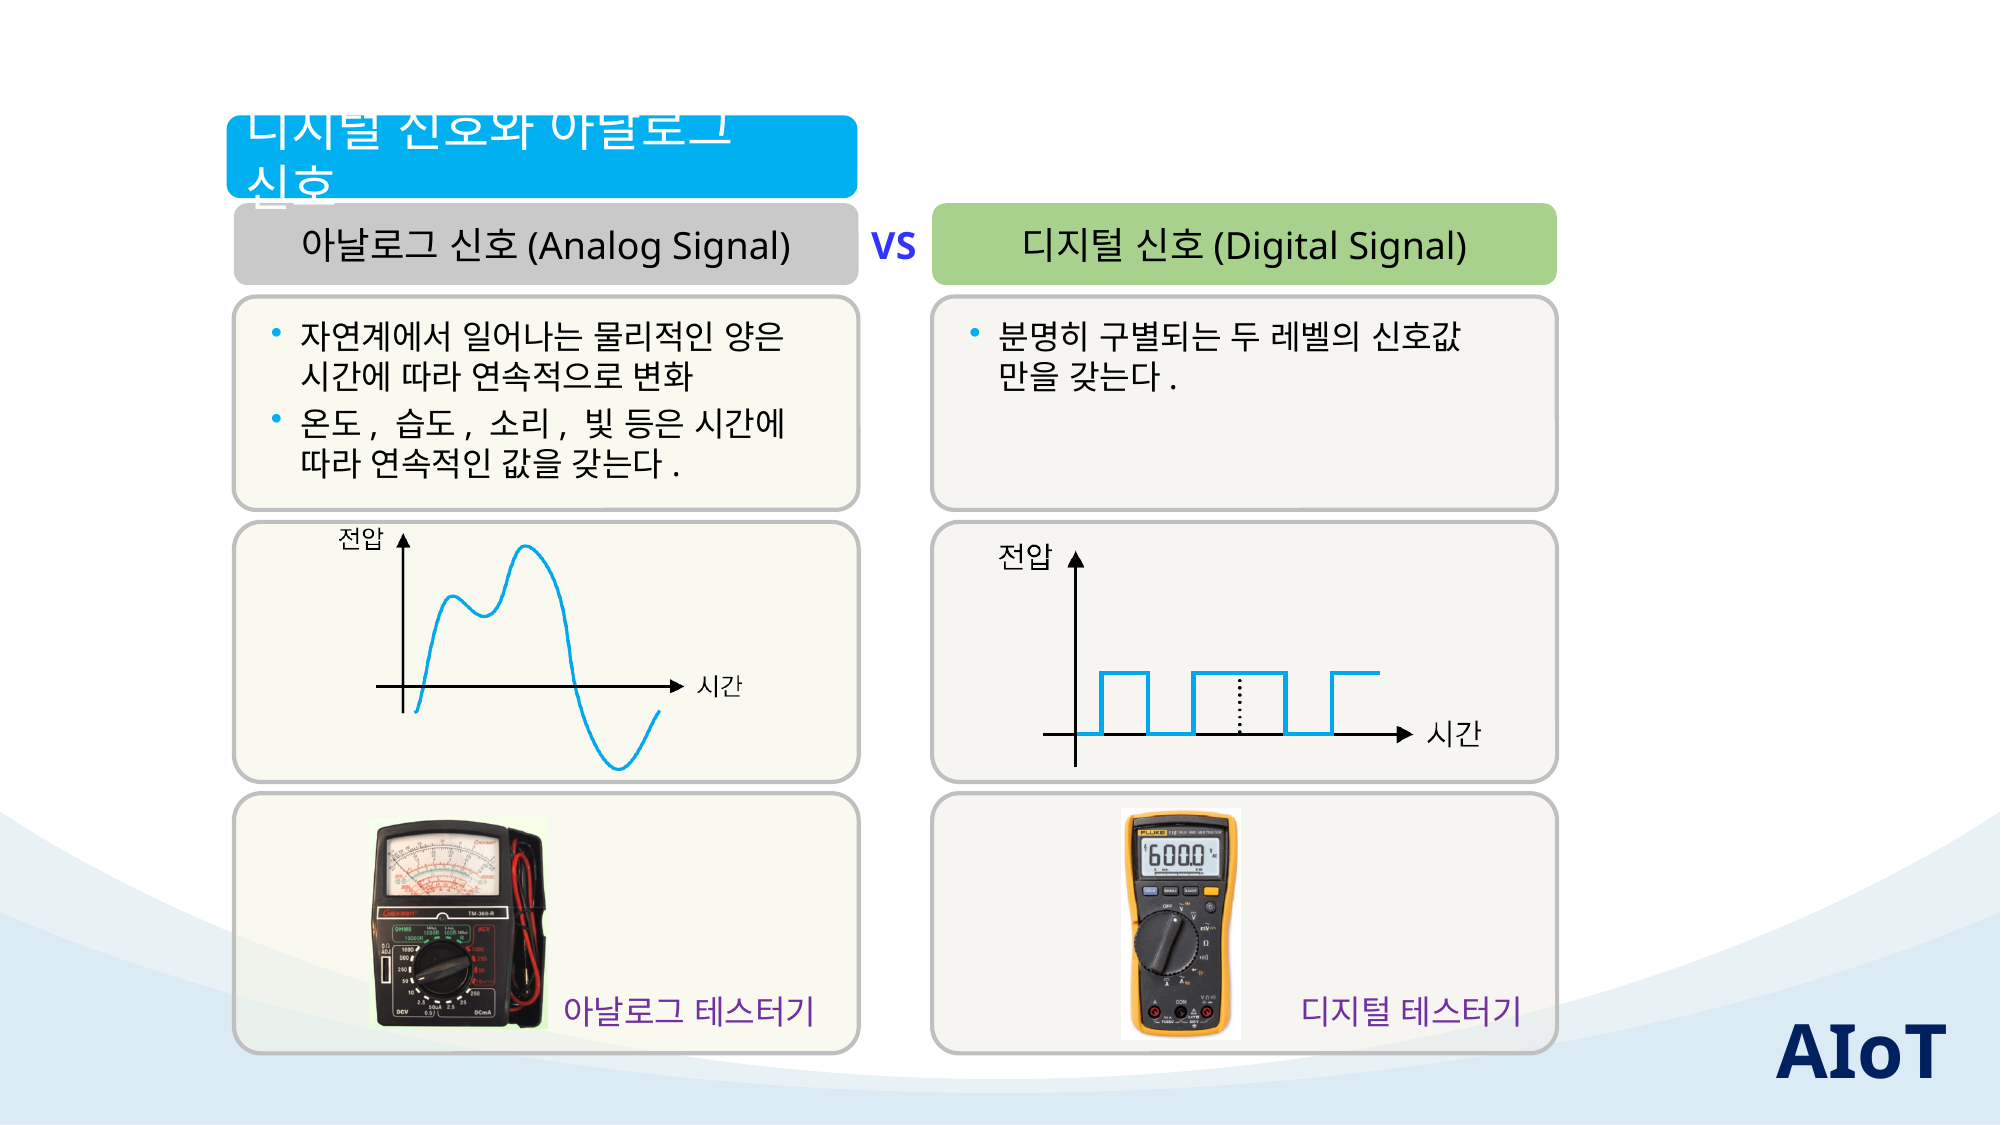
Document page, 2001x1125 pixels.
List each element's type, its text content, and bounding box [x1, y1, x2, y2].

text_box 분명히 구별되는 두 레벨의 신호값 만을 갖는다. [954, 309, 1534, 404]
text_box 자연계에서 일어나는 물리적인 양은 시간에 따라 연속적으로 변화 온도, 습도, 소리, 빛 등은 시간에 따라 연속적인 값을 갖는다. [256, 309, 837, 491]
text_box 디지털 신호(Digital Signal) [932, 203, 1557, 286]
text_box VS [856, 214, 932, 274]
text_box [932, 793, 1558, 1054]
text_box [932, 521, 1558, 783]
picture [1121, 808, 1241, 1040]
text_box 아날로그 신호(Analog Signal) [233, 203, 859, 286]
text_box [233, 521, 859, 783]
picture [369, 818, 548, 1029]
picture [988, 532, 1516, 771]
text_box 디지털 신호와 아날로그 신호 [226, 115, 858, 199]
text_box [200, 111, 1571, 1038]
picture [333, 521, 753, 779]
text_box [932, 296, 1557, 510]
text_box [233, 793, 859, 1054]
text_box 아날로그 테스터기 [548, 983, 832, 1039]
text_box 디지털 테스터기 [1285, 983, 1538, 1039]
text_box [233, 296, 859, 510]
